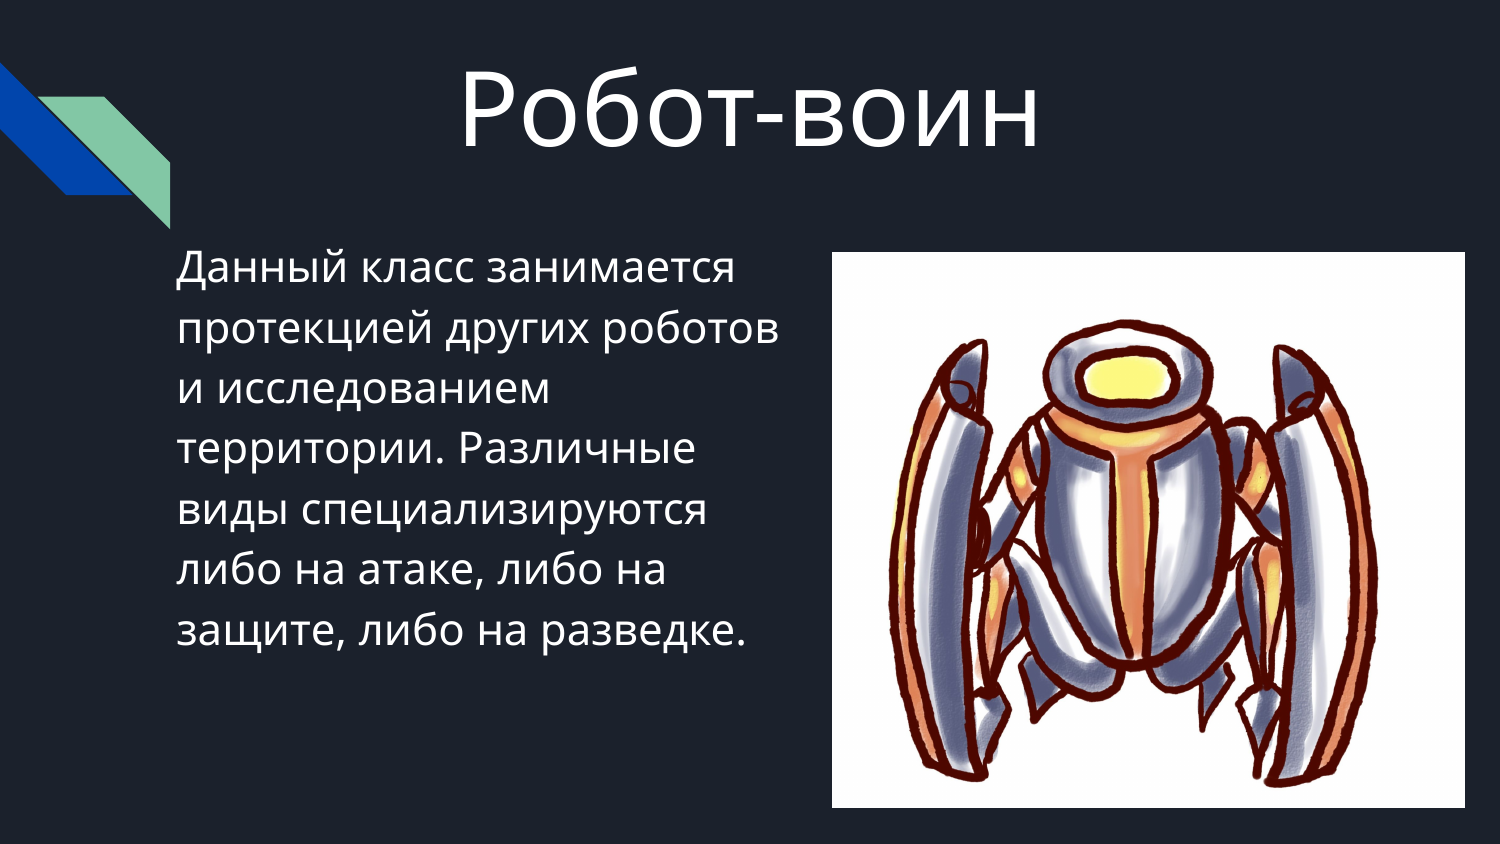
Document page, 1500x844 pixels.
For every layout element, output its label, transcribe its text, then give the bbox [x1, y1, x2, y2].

list Данный класс занимается протекцией других роботов и исследованием территории. Различные виды специализируются либо на атаке, либо на защите, либо на разведке. [161, 216, 823, 844]
title Робот-воин [0, 27, 1500, 178]
picture [832, 251, 1466, 809]
